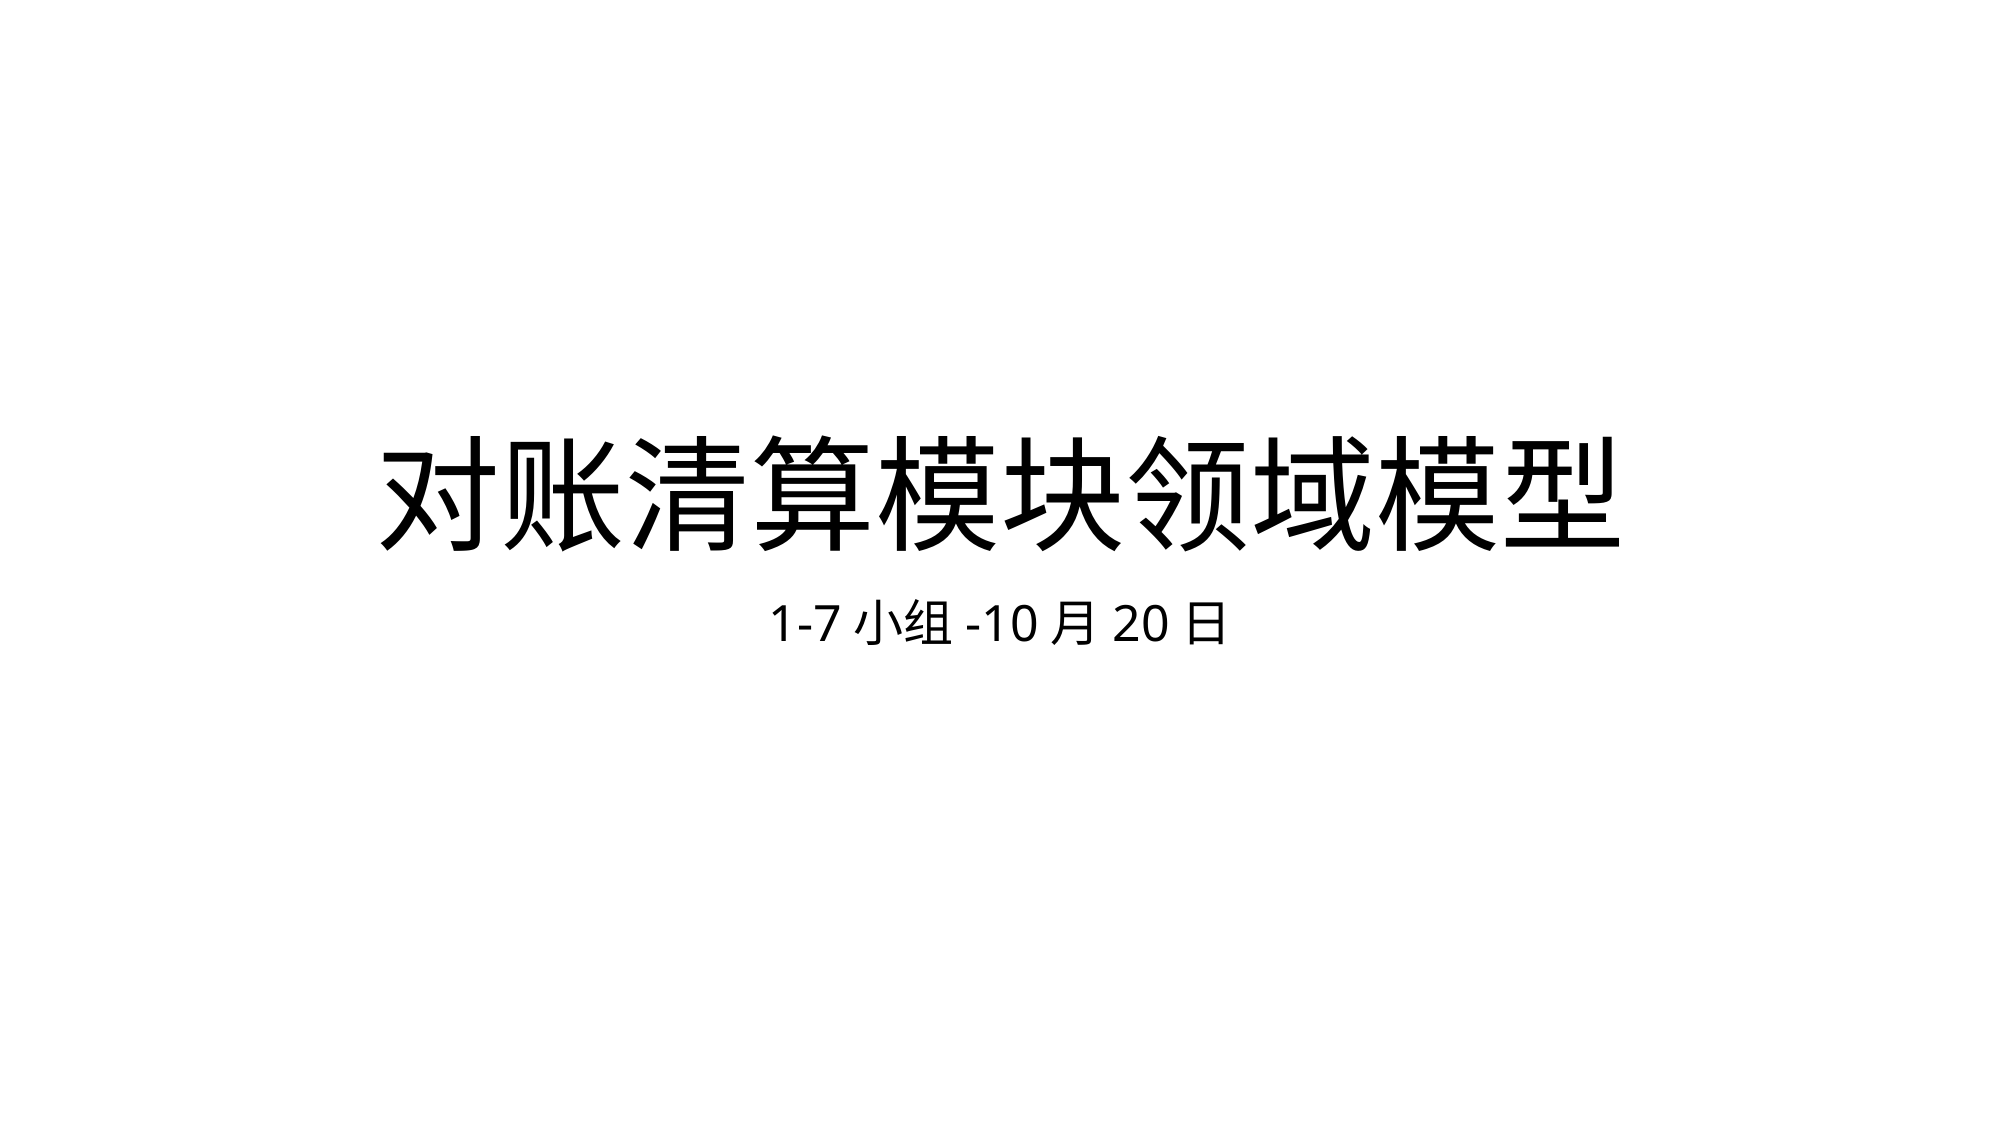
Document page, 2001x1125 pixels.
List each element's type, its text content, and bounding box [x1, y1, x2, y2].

subtitle 1-7小组-10月20日 [249, 590, 1750, 863]
title 对账清算模块领域模型 [249, 184, 1750, 576]
